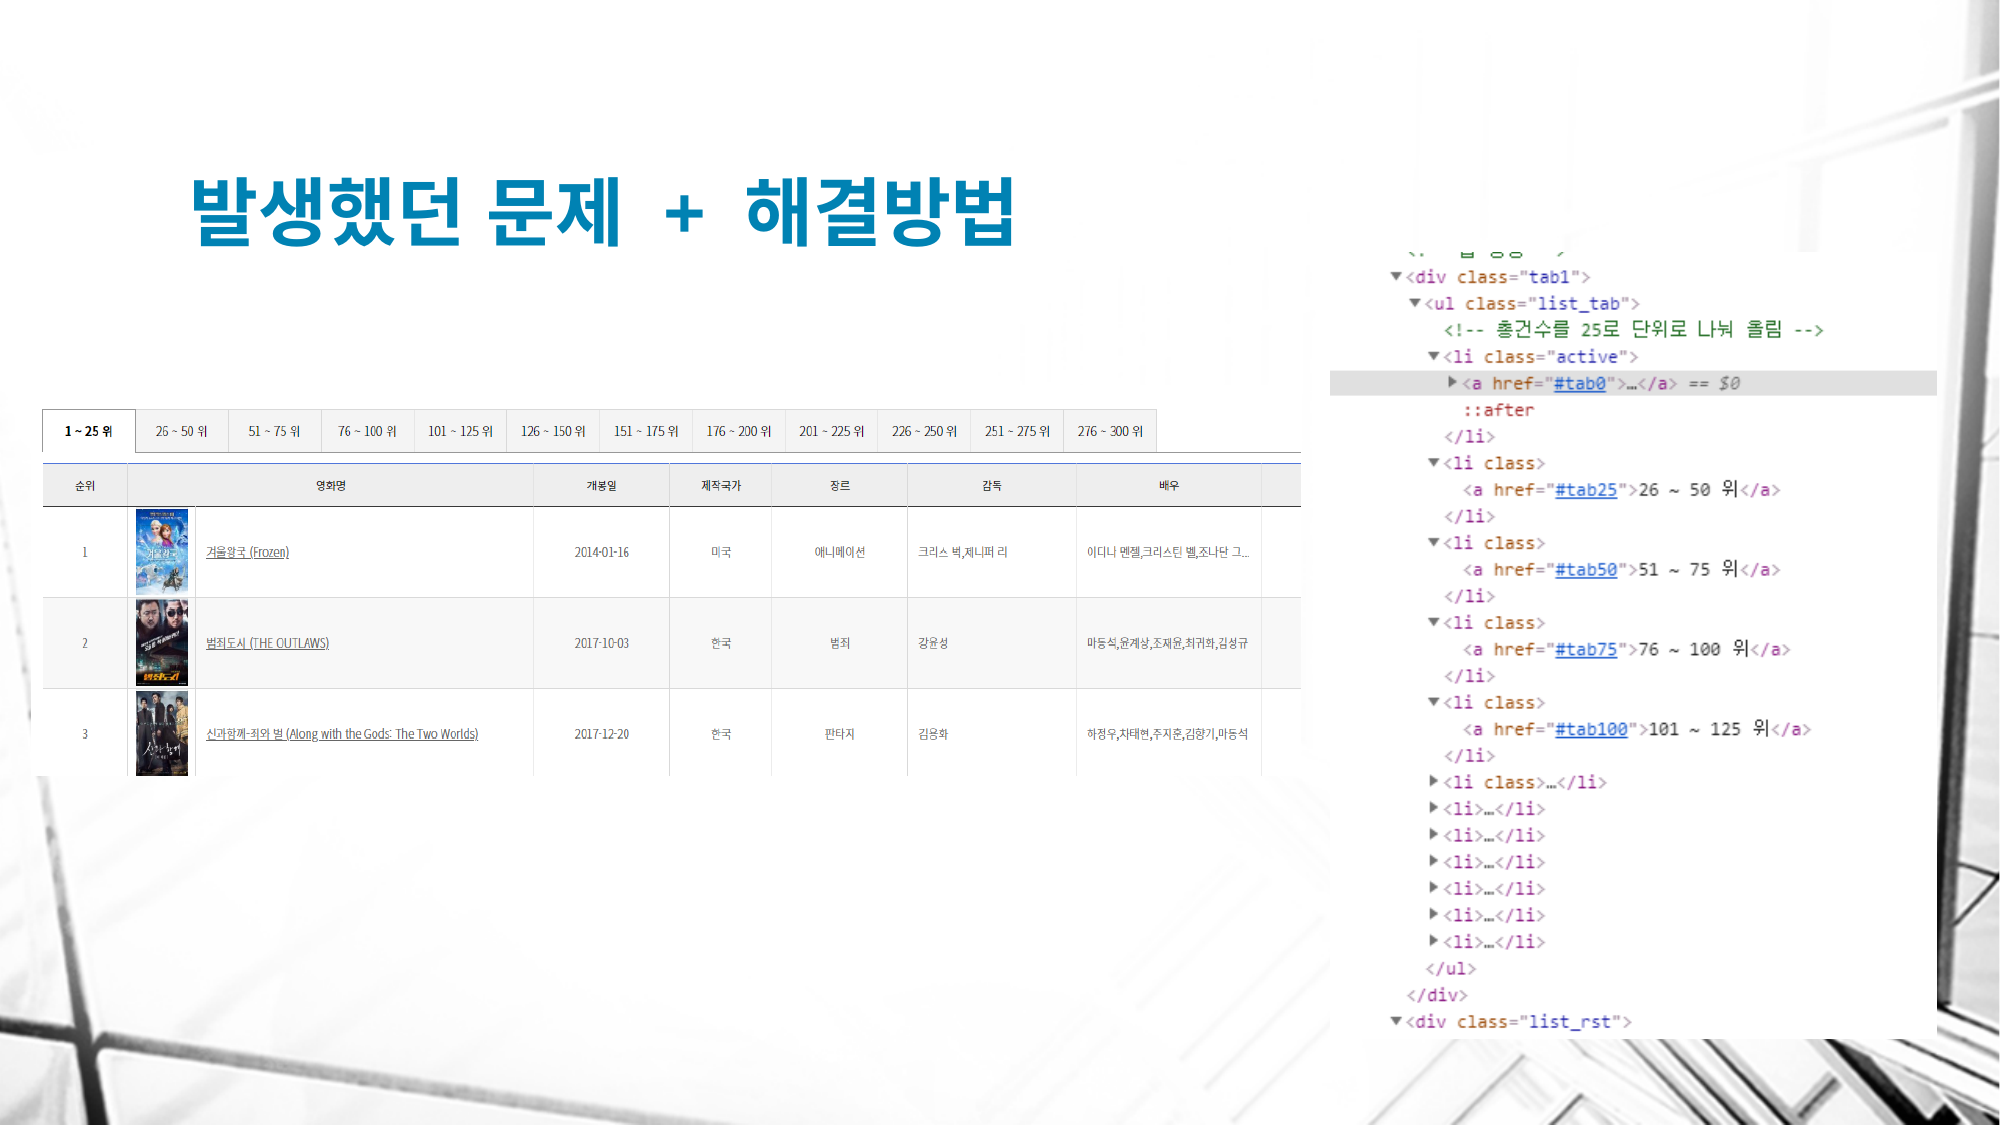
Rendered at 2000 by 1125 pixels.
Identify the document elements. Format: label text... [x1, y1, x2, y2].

picture [0, 0, 2000, 1125]
title 발생했던 문제 + 해결방법 [174, 87, 1600, 263]
